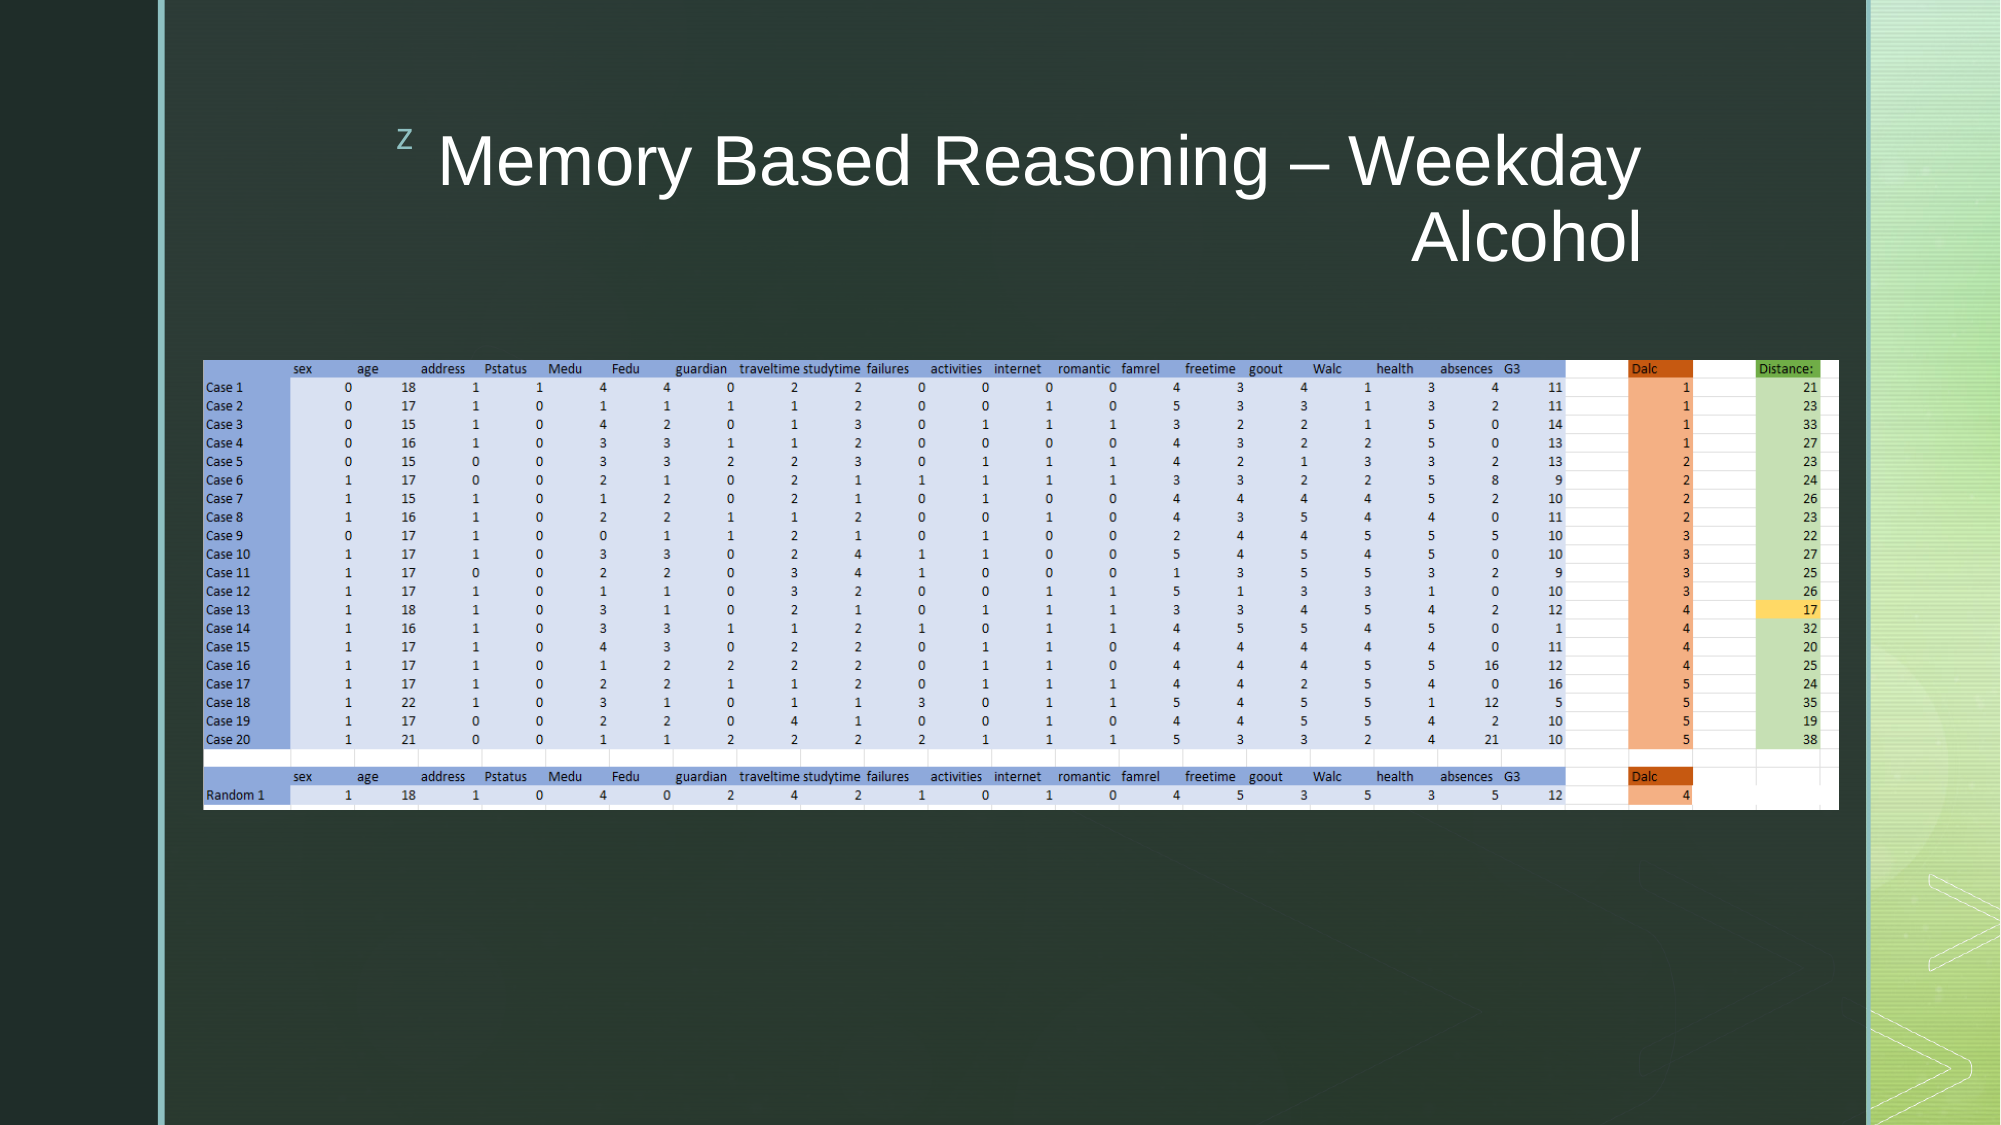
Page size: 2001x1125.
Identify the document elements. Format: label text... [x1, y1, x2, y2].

picture [1871, 0, 2001, 1125]
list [203, 360, 1839, 810]
title Memory Based Reasoning – Weekday Alcohol [207, 116, 1659, 288]
